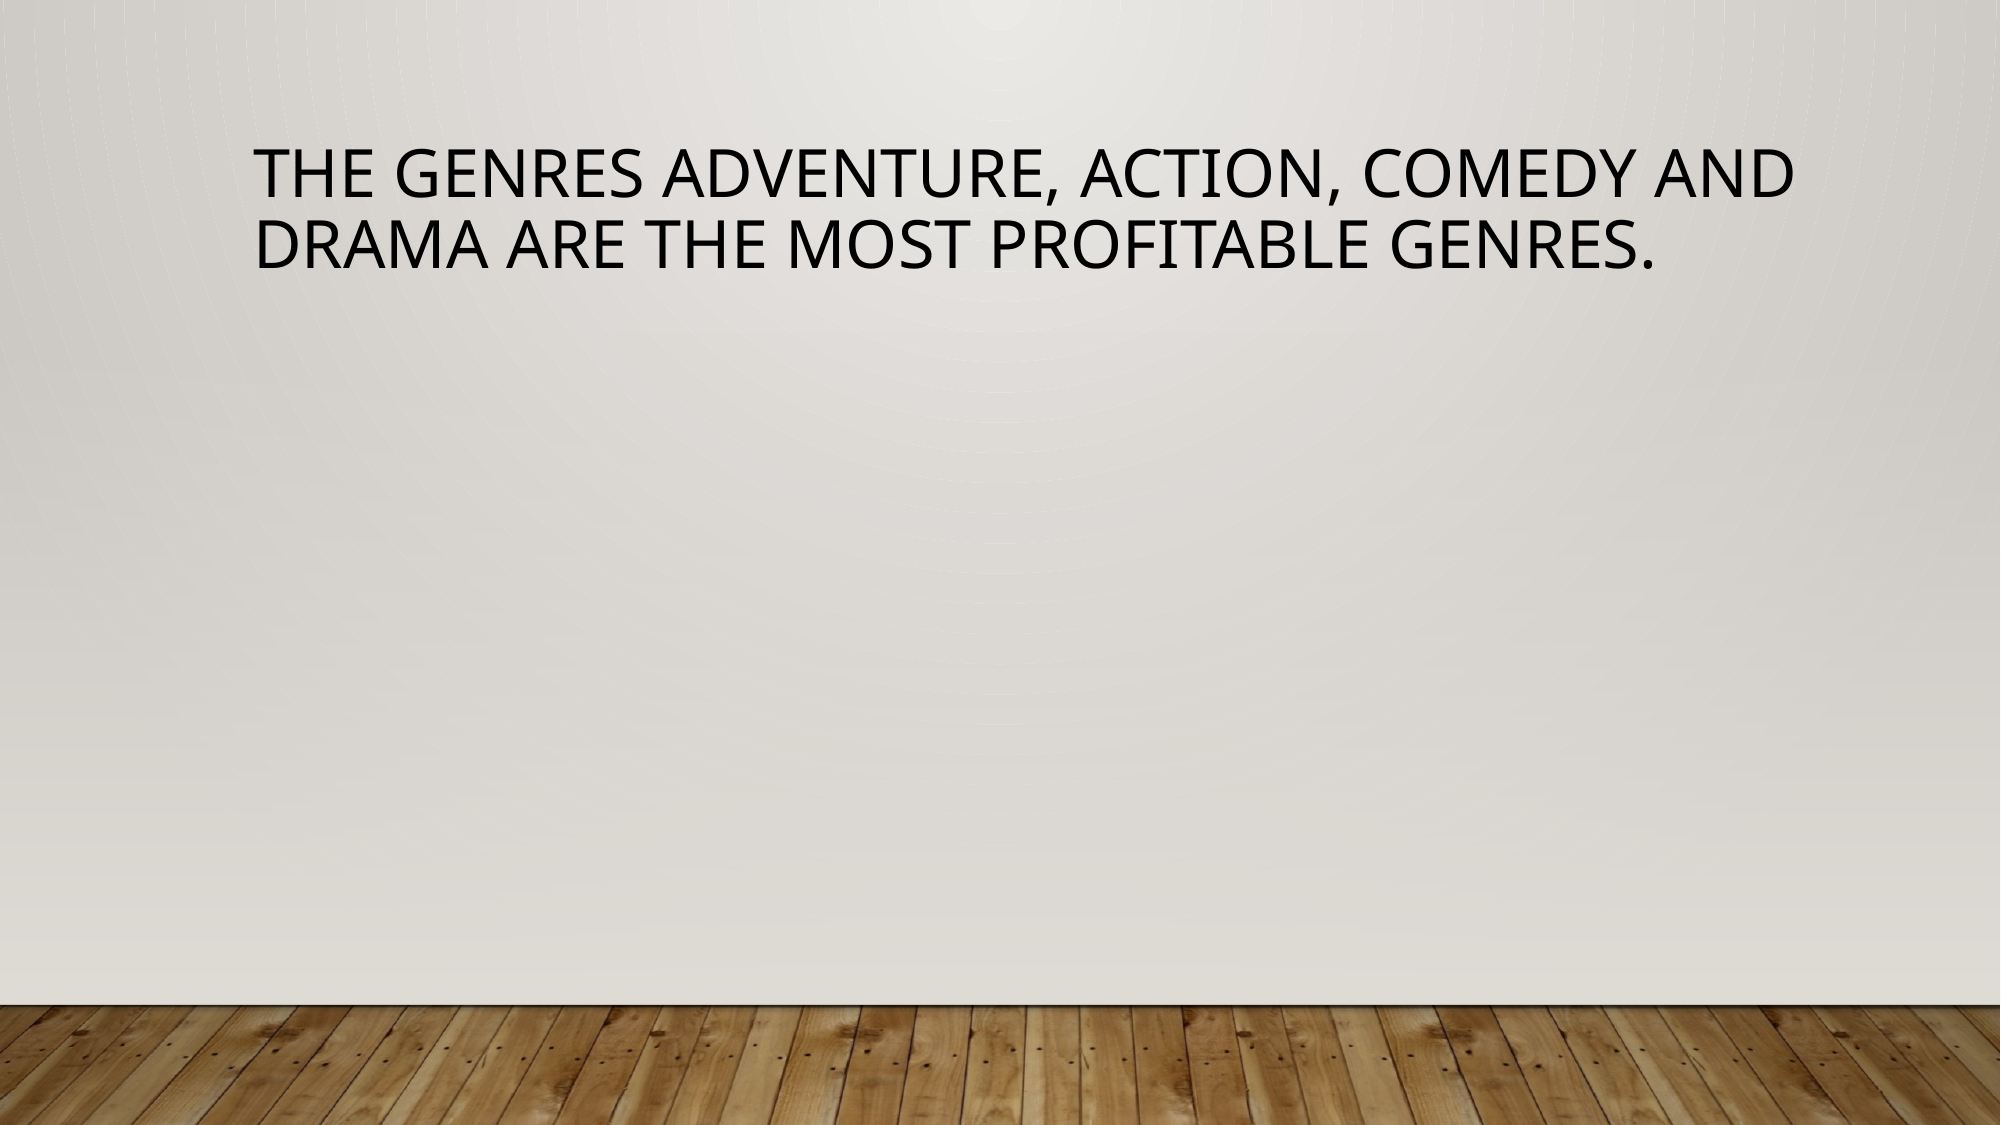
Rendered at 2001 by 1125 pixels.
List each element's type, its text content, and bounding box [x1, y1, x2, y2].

title THE GENRES ADVENTURE, ACTION, COMEDY AND DRAMA ARE THE MOST PROFITABLE GENRES. [238, 131, 1814, 305]
picture [0, 1005, 2000, 1125]
